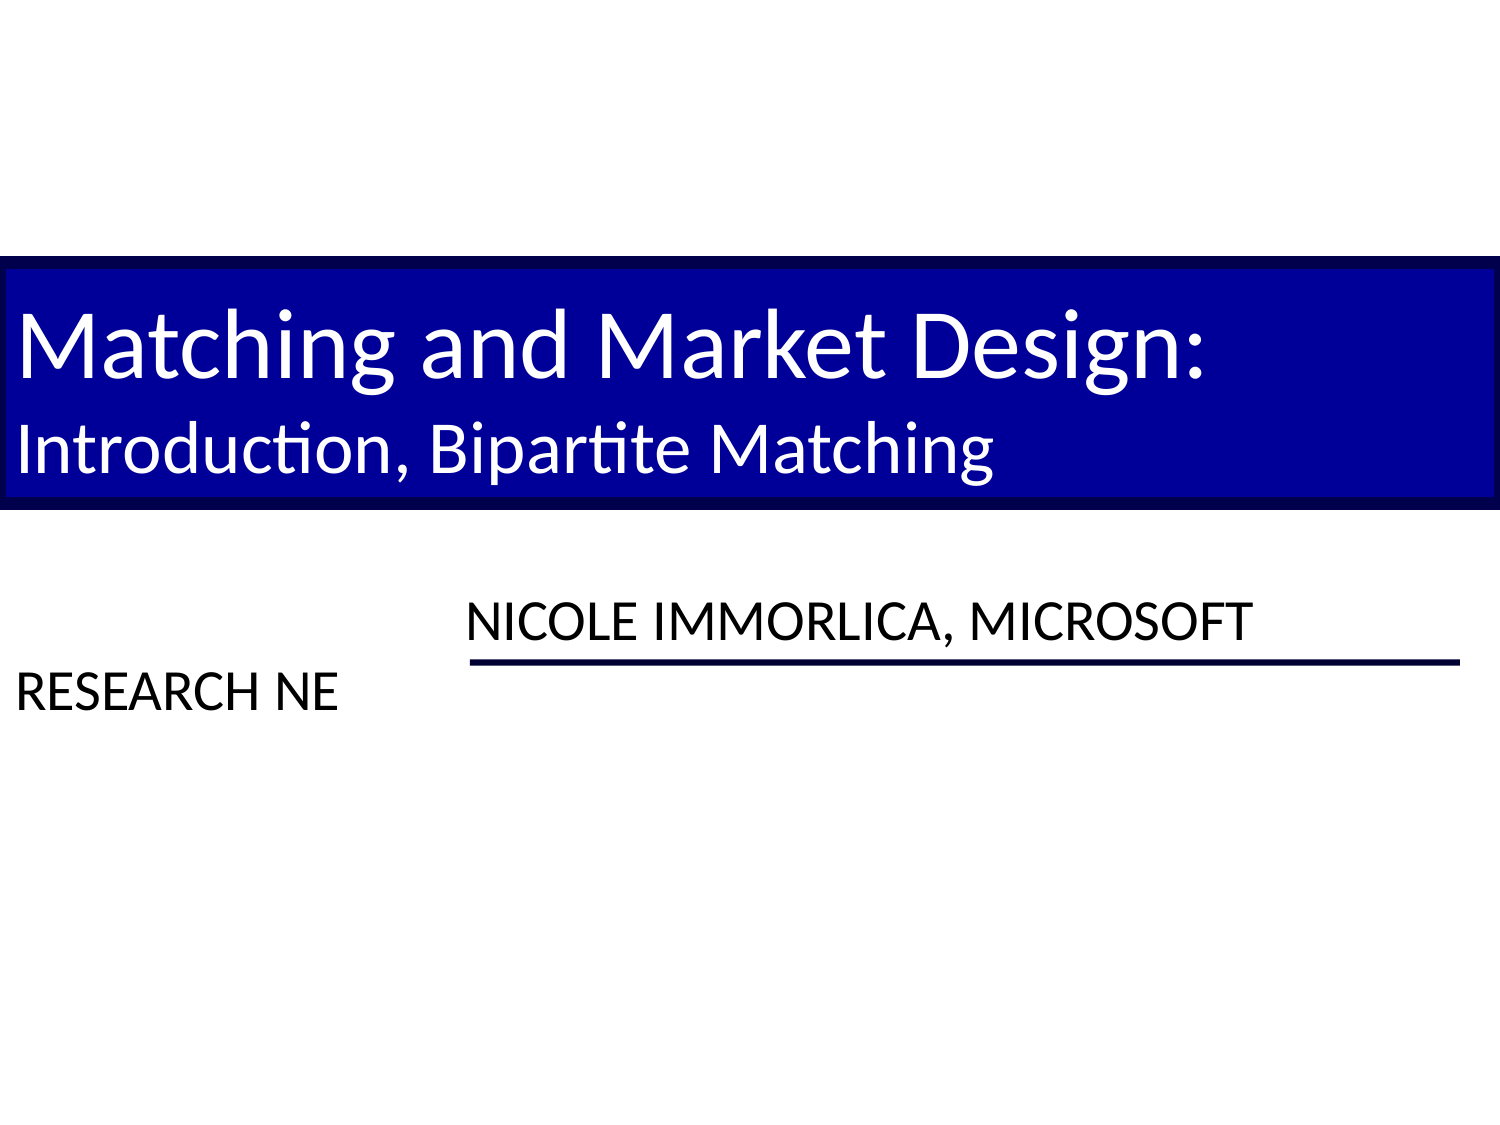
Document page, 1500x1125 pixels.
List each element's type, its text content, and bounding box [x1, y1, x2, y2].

title Matching and Market Design: Introduction, Bipartite Matching [0, 260, 1500, 506]
subtitle Nicole Immorlica, Microsoft Research NE [0, 575, 1500, 988]
